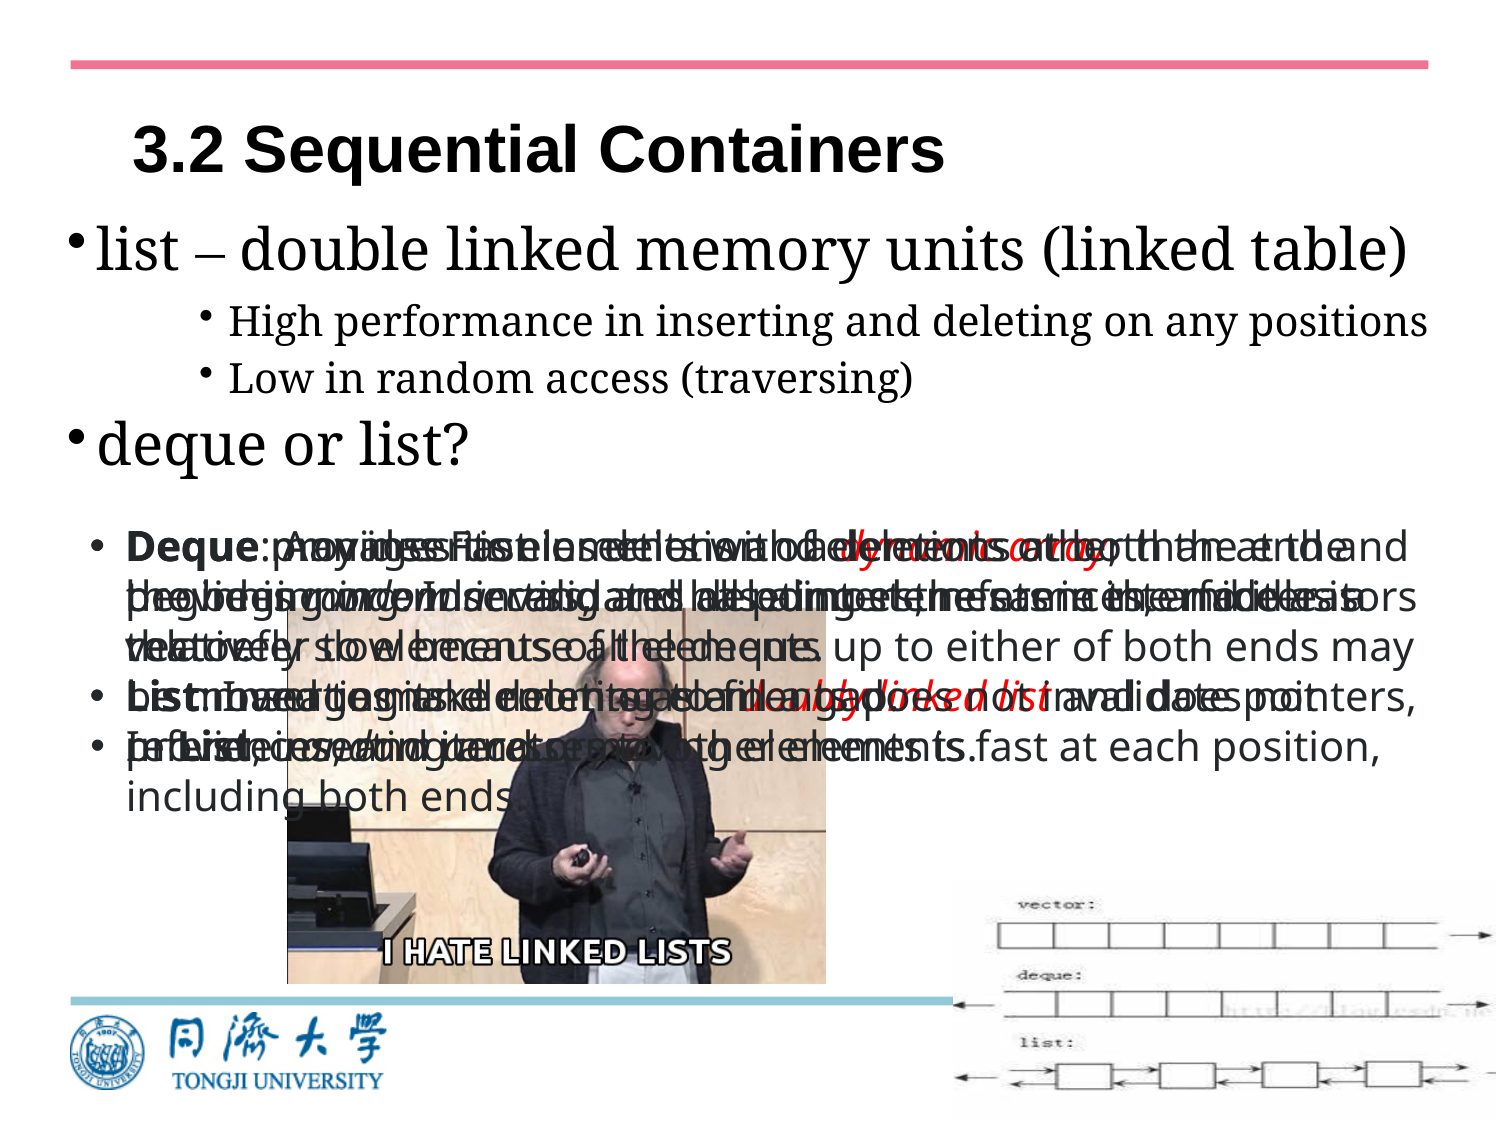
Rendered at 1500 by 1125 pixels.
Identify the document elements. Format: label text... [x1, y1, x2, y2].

picture [287, 607, 827, 984]
list list – double linked memory units (linked table) High performance in inserting and deleting on any positions Low in random access (traversing) deque or list? [51, 212, 1500, 1013]
title 3.2 Sequential Containers [117, 107, 1430, 212]
picture [952, 880, 1496, 1120]
text_box Deque provides Fast insertions and deletions at both the end and the beginning. Inserting and deleting elements in the middle is relatively slow because all elements up to either of both ends may be moved to make room or to fill a gap. In List, inserting and removing elements is fast at each position, including both ends. [75, 778, 282, 928]
text_box Deque provides Fast insertions and deletions at both the end and the beginning. Inserting and deleting elements in the middle is relatively slow because all elements up to either of both ends may be moved to make room or to fill a gap. In List, inserting and removing elements is fast at each position, including both ends. [831, 512, 1453, 928]
picture [70, 1013, 388, 1090]
text_box Deque: Any insertion or deletion of elements other than at the beginning or end invalidates all pointers, references, and iterators that refer to elements of the deque. List: Inserting and deleting elements does not invalidate pointers, references, and iterators to other elements. [75, 512, 1452, 778]
